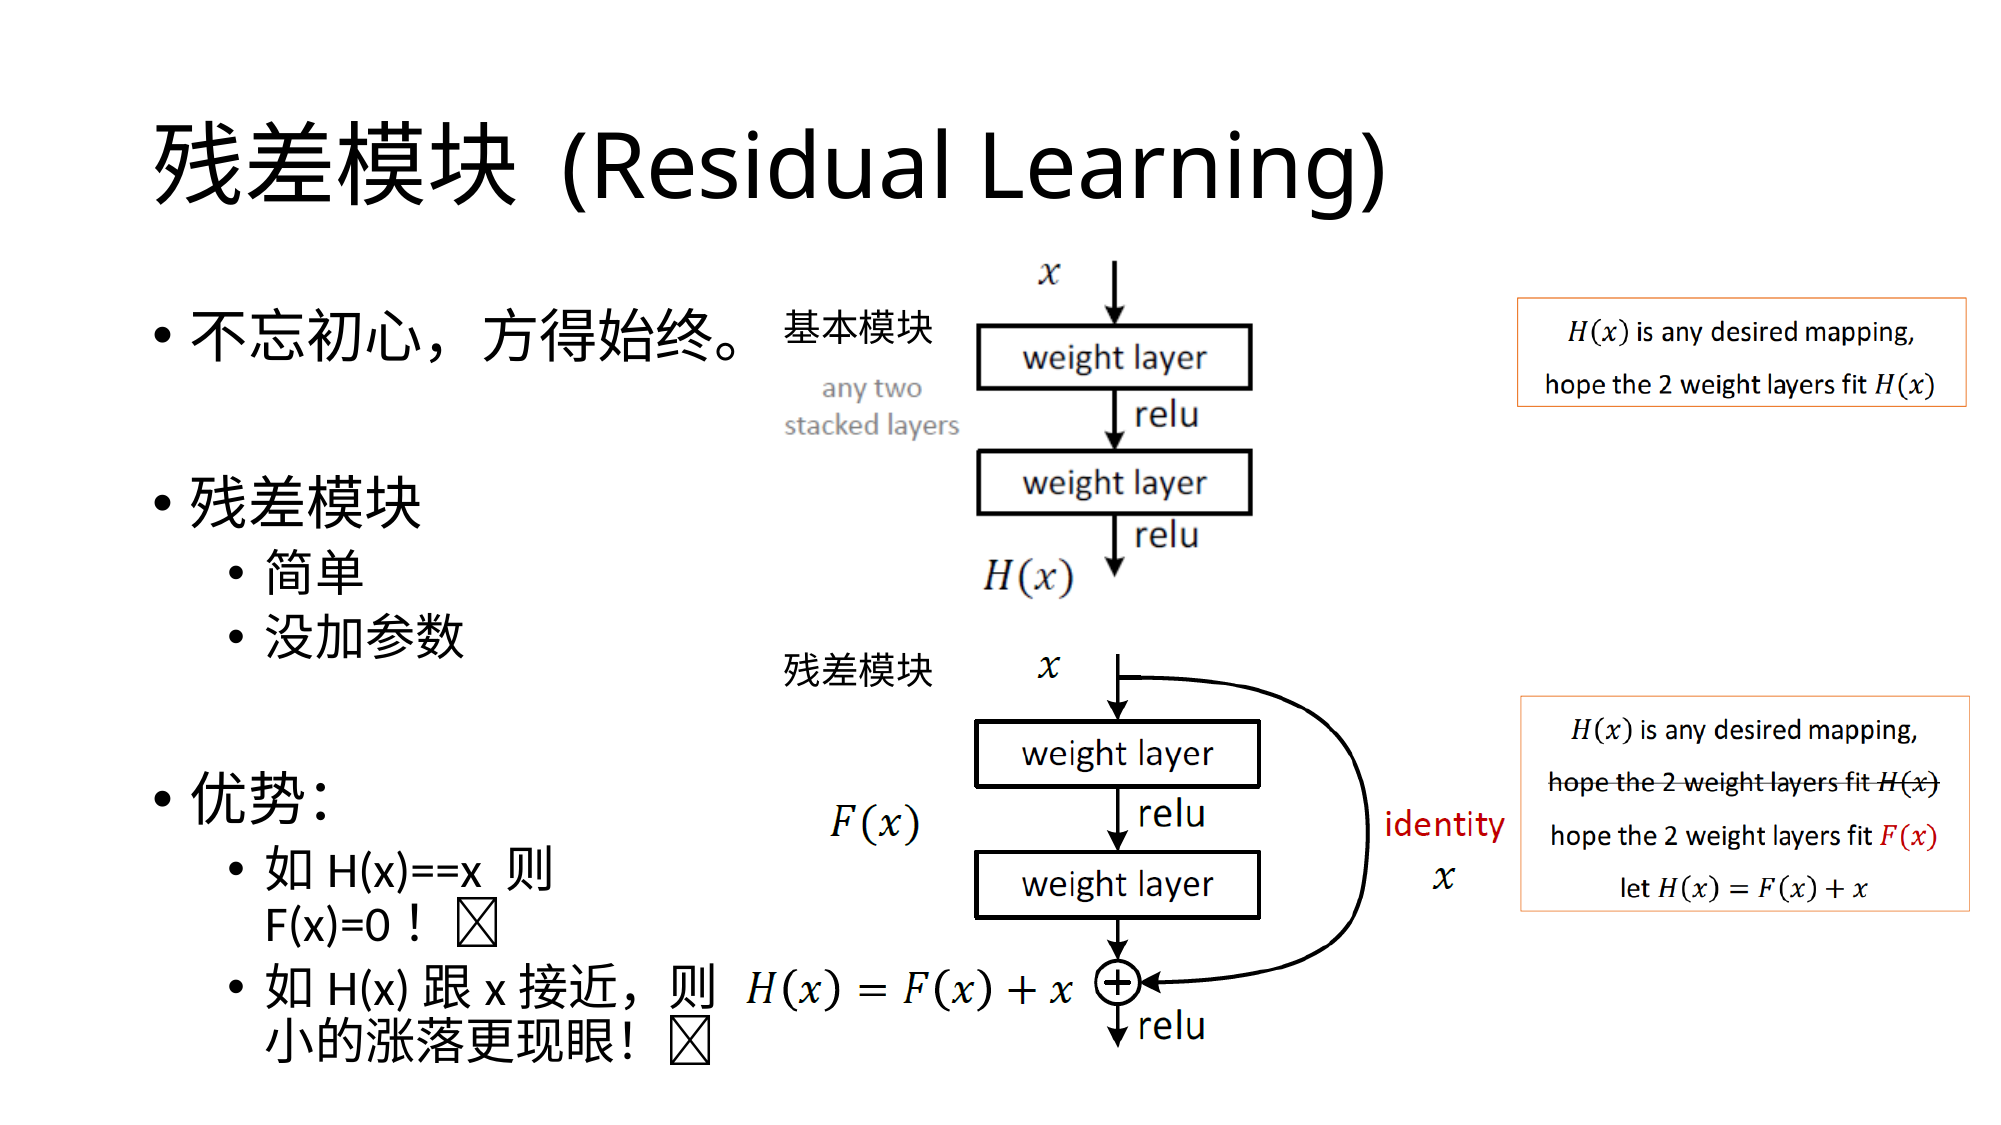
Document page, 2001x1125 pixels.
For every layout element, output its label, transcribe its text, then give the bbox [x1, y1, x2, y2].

list 不忘初心，方得始终。 残差模块 简单 没加参数 优势： 如H(x)==x 则F(x)=0！ 如H(x)跟x接近，则小的涨落更现眼！ [137, 299, 767, 1014]
title 残差模块 (Residual Learning) [137, 59, 1863, 278]
picture [757, 233, 1278, 607]
picture [1517, 692, 1973, 915]
picture [746, 637, 1516, 1112]
picture [1515, 296, 1969, 409]
